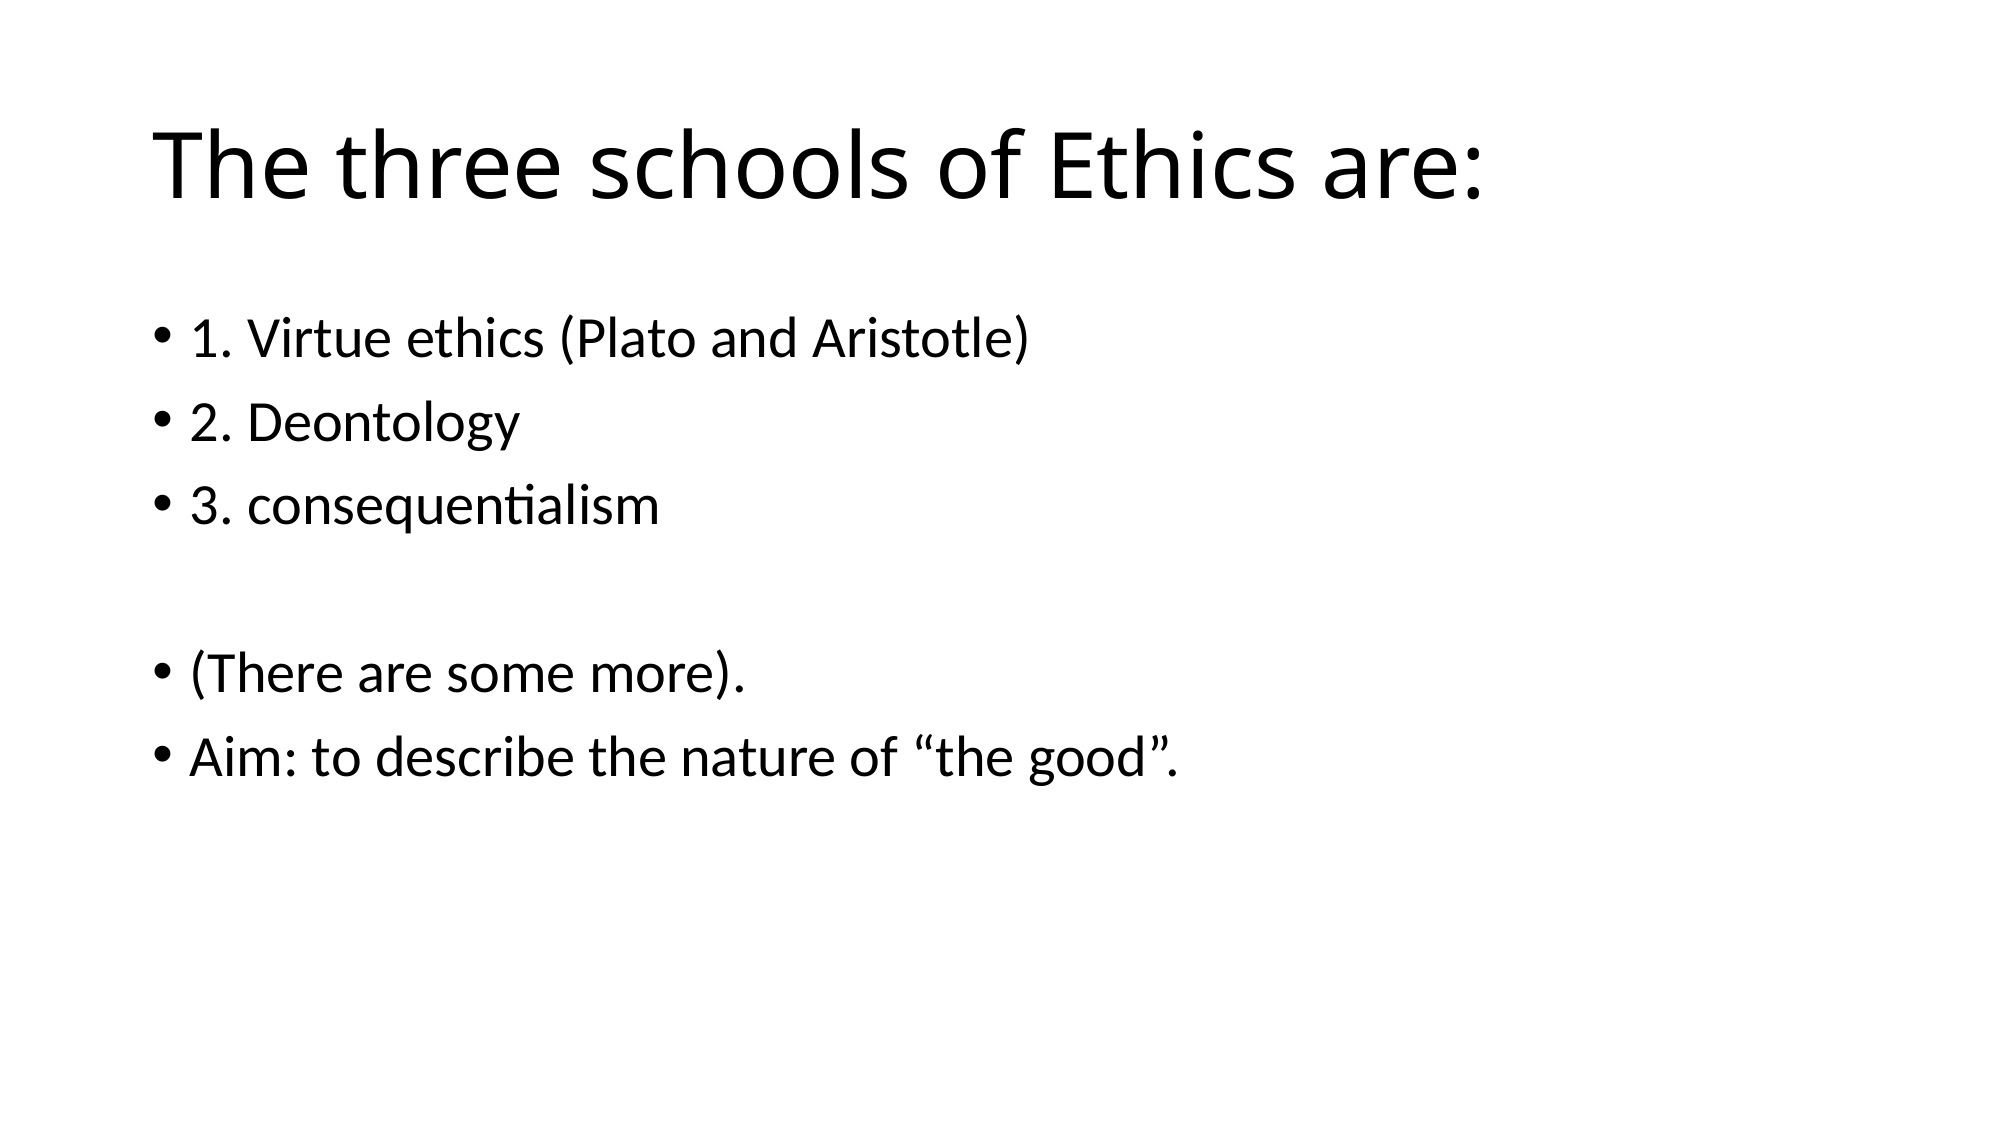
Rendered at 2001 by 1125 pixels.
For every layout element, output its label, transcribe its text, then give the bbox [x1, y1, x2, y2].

title The three schools of Ethics are: [137, 59, 1863, 278]
list 1. Virtue ethics (Plato and Aristotle) 2. Deontology 3. consequentialism (There are some more). Aim: to describe the nature of “the good”. [137, 299, 1863, 1014]
